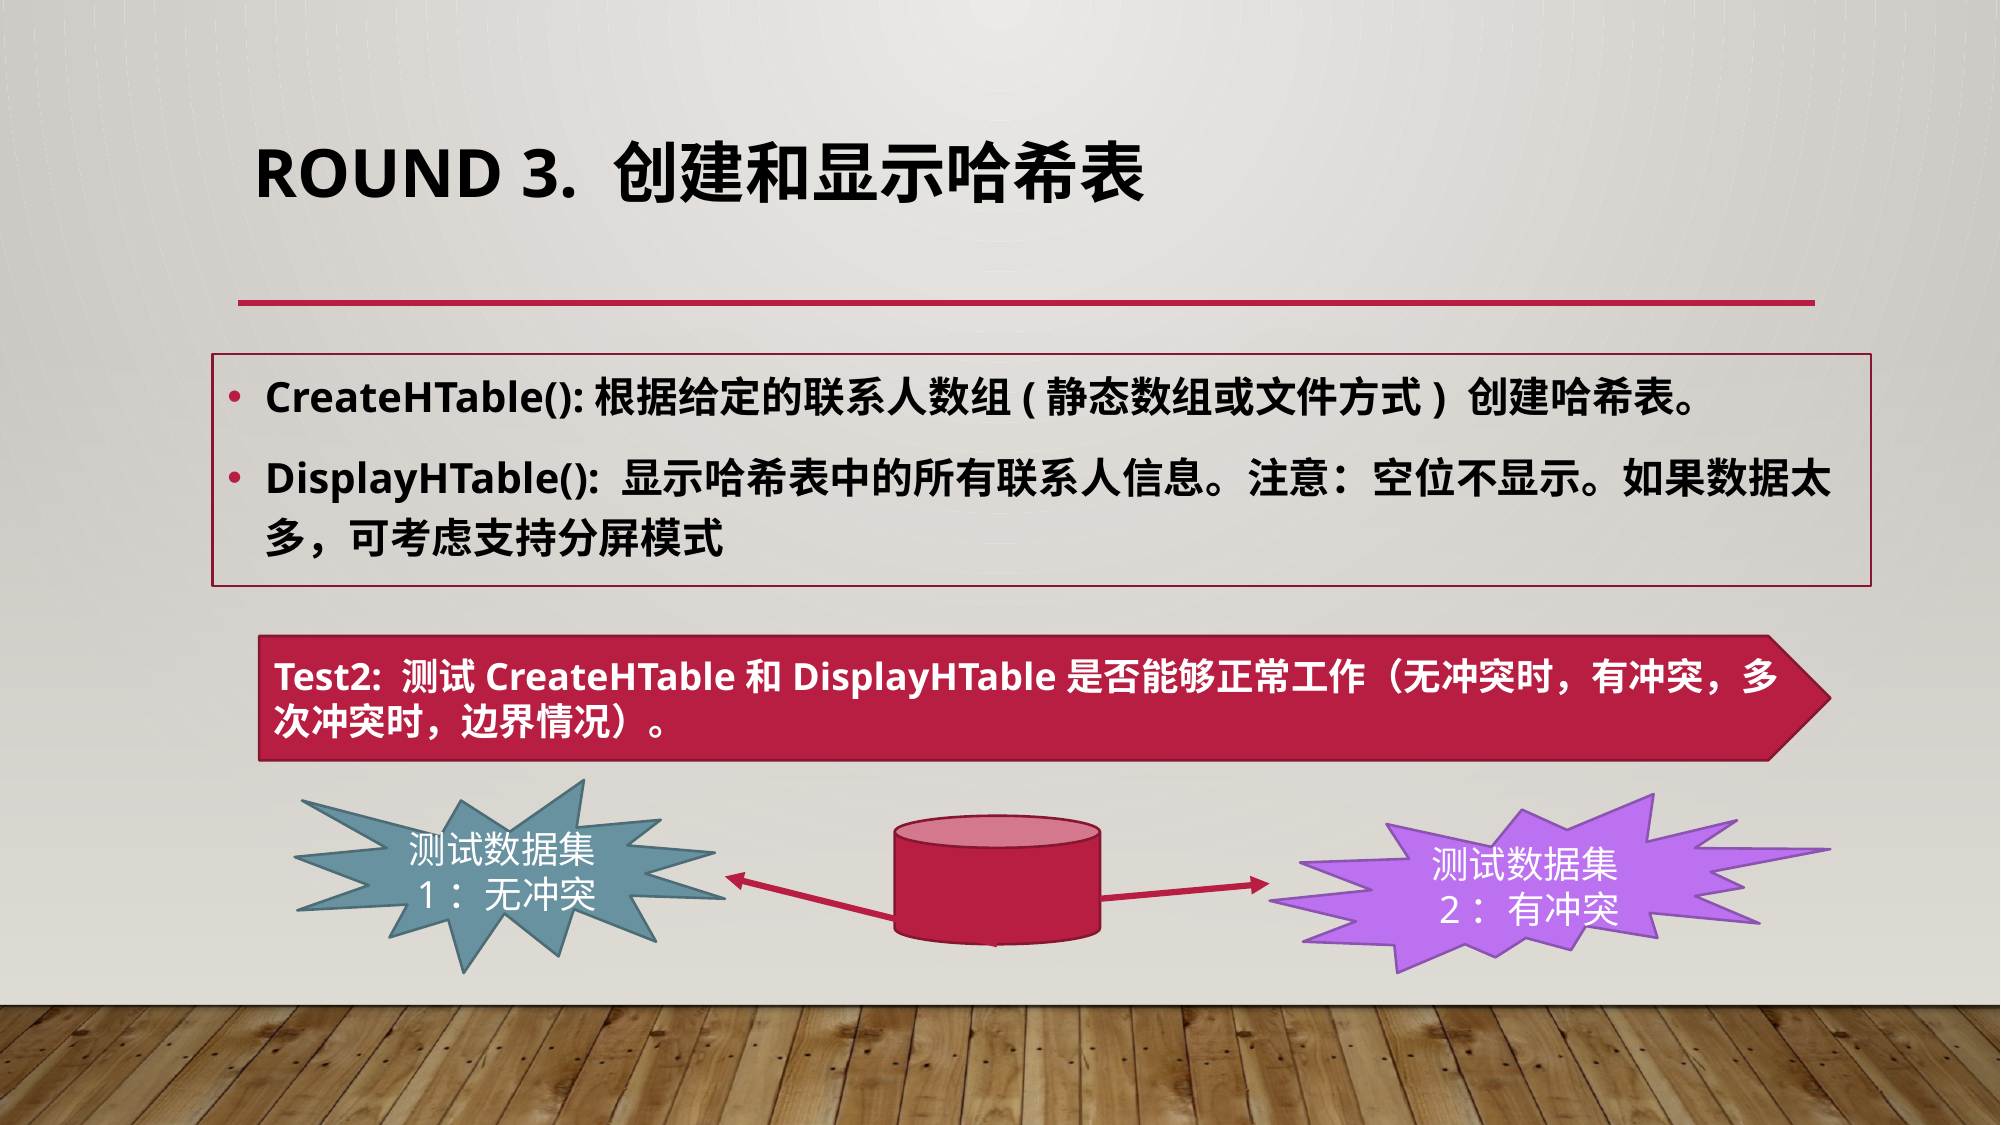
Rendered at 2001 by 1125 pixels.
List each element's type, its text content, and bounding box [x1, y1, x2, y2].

text_box CreateHTable():根据给定的联系人数组(静态数组或文件方式) 创建哈希表。 DisplayHTable(): 显示哈希表中的所有联系人信息。注意：空位不显示。如果数据太多，可考虑支持分屏模式 [212, 353, 1872, 587]
text_box [893, 814, 1102, 946]
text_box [724, 879, 895, 899]
text_box Test2: 测试CreateHTable和DisplayHTable是否能够正常工作（无冲突时，有冲突，多次冲突时，边界情况）。 [257, 634, 1832, 762]
text_box 测试数据集2：有冲突 [1268, 792, 1832, 975]
picture [0, 1005, 2000, 1125]
text_box 测试数据集1：无冲突 [293, 778, 727, 975]
title Round 3. 创建和显示哈希表 [238, 131, 1814, 305]
